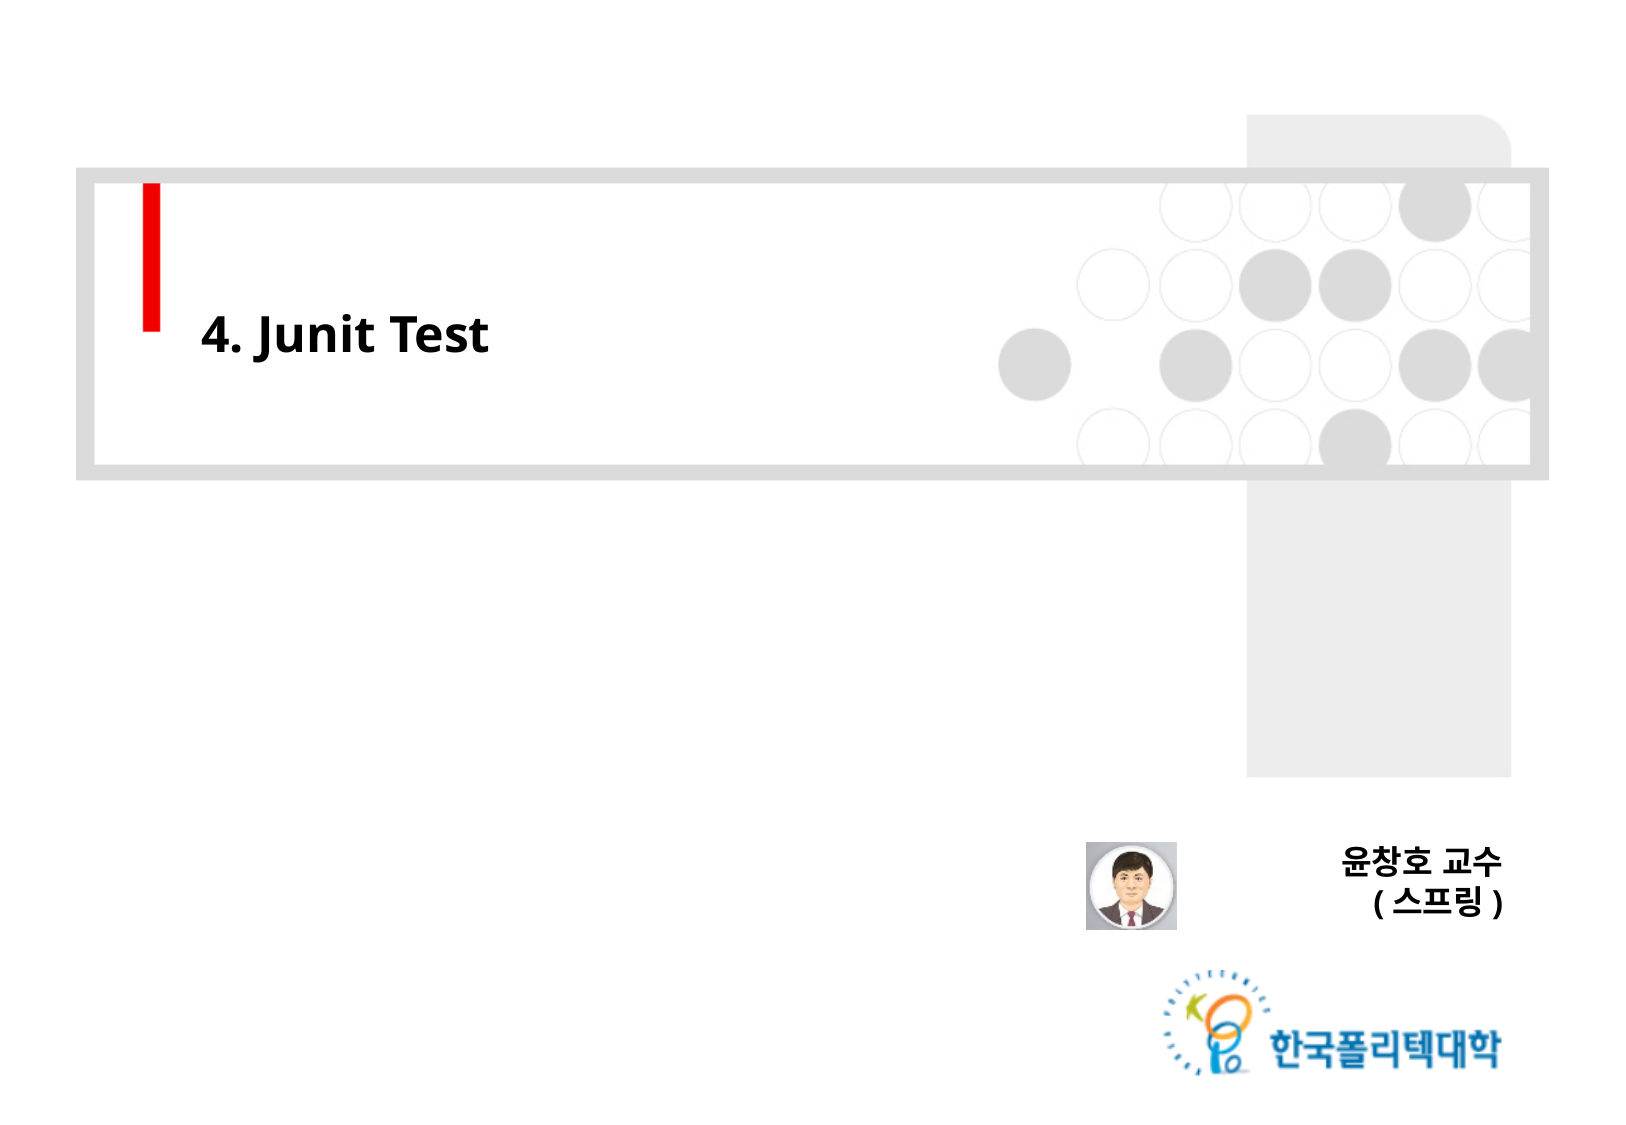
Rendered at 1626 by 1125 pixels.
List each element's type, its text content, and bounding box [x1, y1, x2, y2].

text_box 윤창호 교수 (스프링) [949, 834, 1518, 929]
title 4. Junit Test [186, 219, 1507, 433]
picture [76, 7, 1549, 1090]
